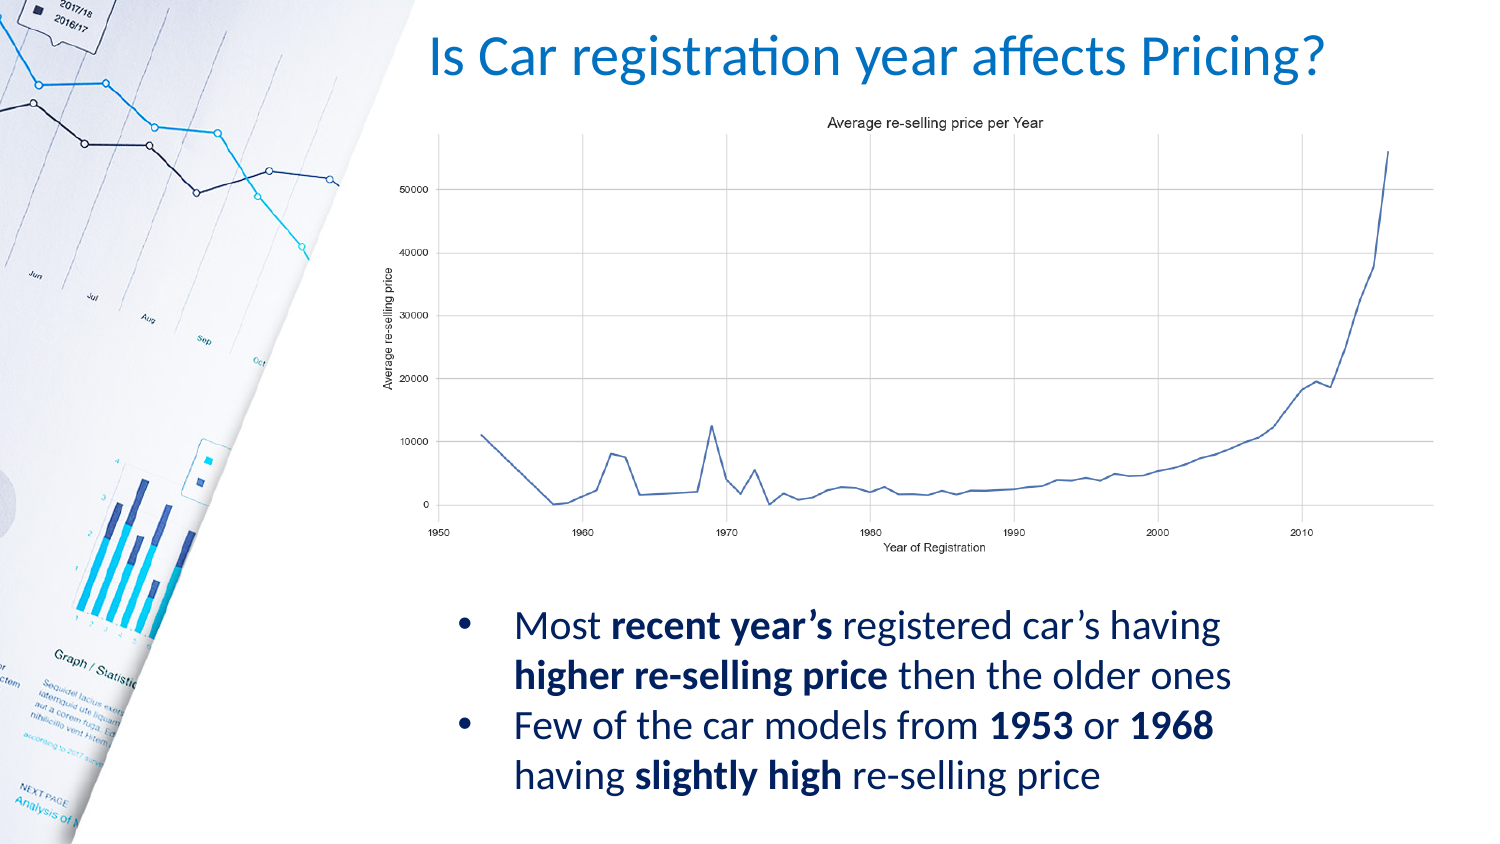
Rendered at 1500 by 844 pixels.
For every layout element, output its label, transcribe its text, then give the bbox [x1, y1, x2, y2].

picture [0, 0, 1500, 844]
title Is Car registration year affects Pricing? [413, 5, 1441, 100]
text_box Most recent year’s registered car’s having higher re-selling price then the older ones Few of the car models from 1953 or 1968 having slightly high re-selling price [442, 590, 1270, 808]
